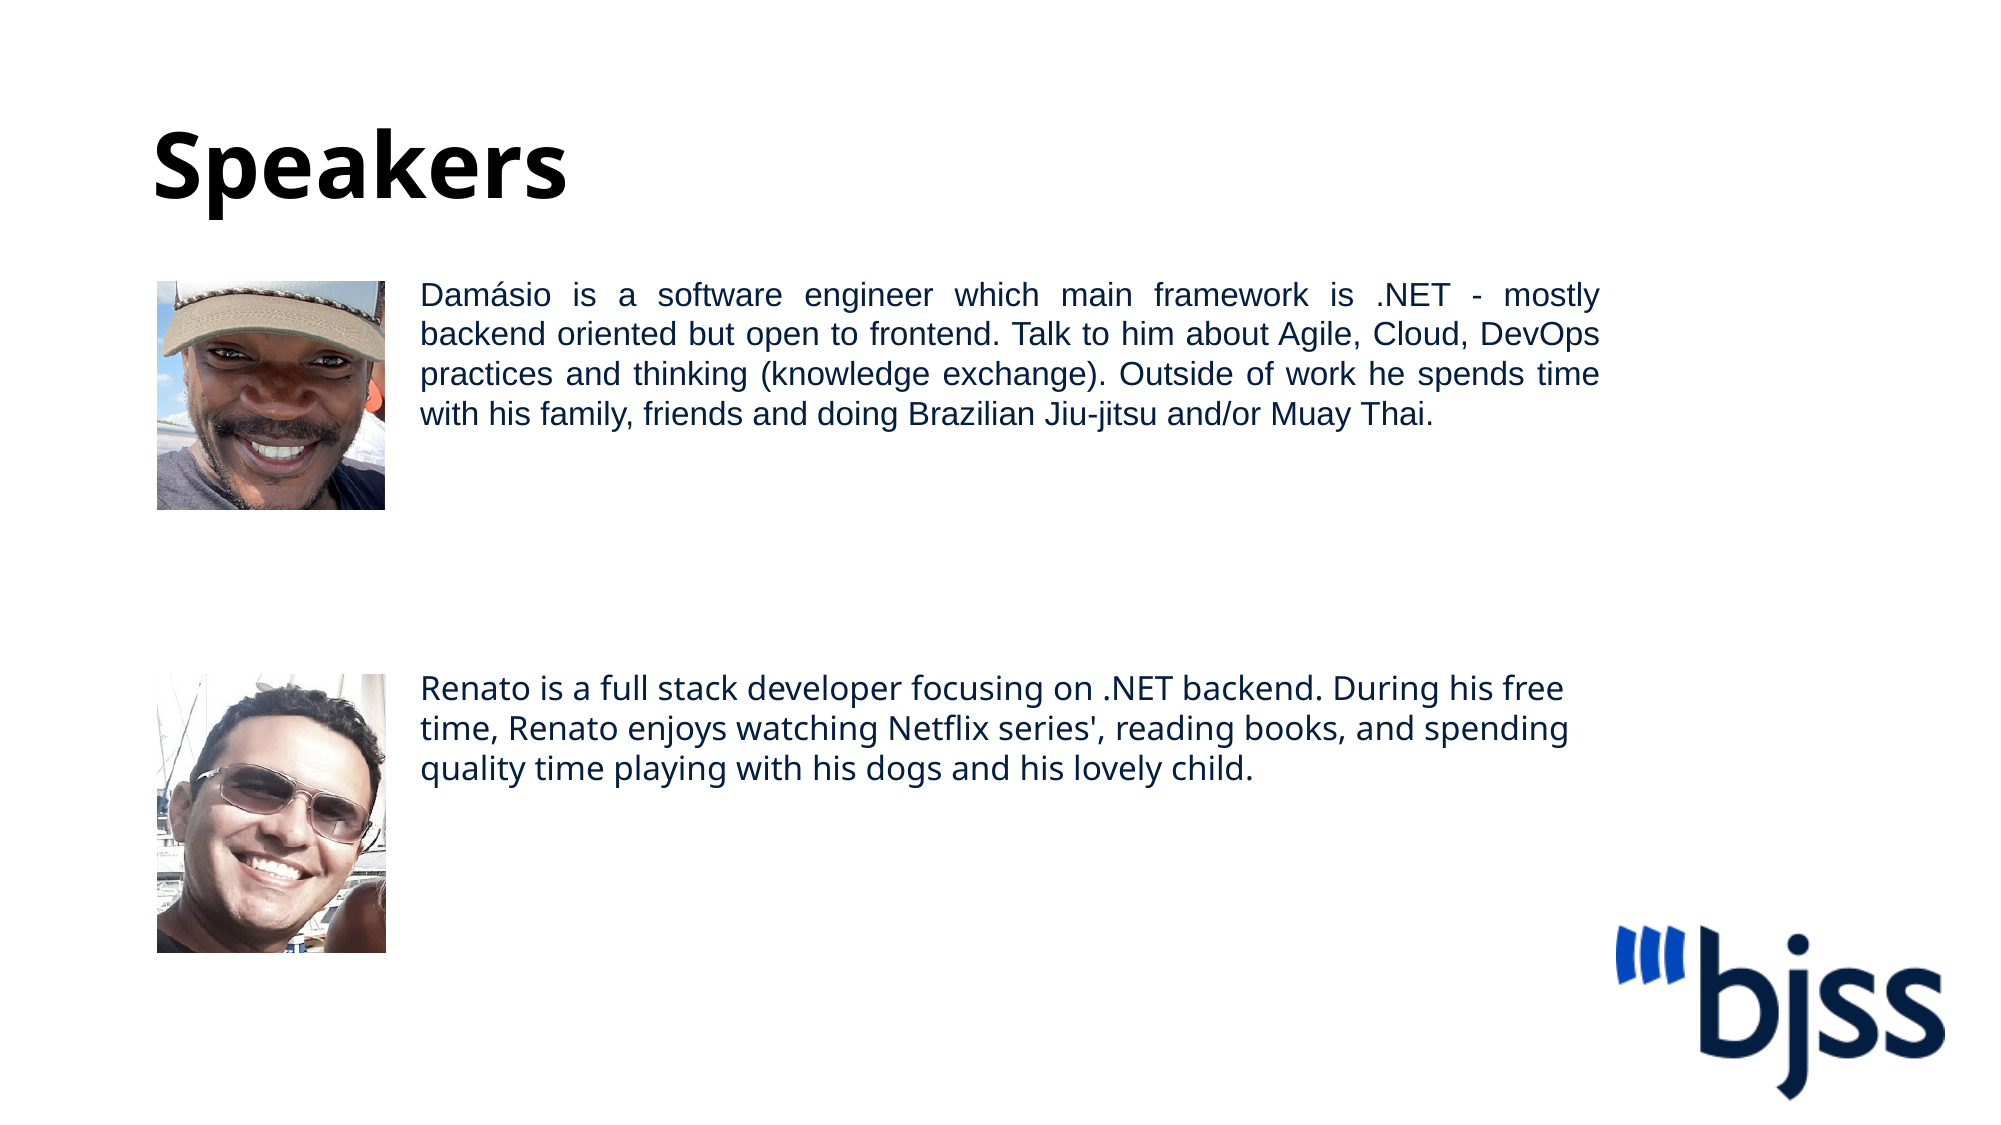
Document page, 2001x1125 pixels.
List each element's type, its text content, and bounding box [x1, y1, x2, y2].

text_box Damásio is a software engineer which main framework is .NET - mostly backend oriented but open to frontend. Talk to him about Agile, Cloud, DevOps practices and thinking (knowledge exchange). Outside of work he spends time with his family, friends and doing Brazilian Jiu-jitsu and/or Muay Thai. [405, 265, 1617, 440]
picture [156, 674, 386, 954]
text_box Renato is a full stack developer focusing on .NET backend. During his free time, Renato enjoys watching Netflix series', reading books, and spending quality time playing with his dogs and his lovely child. [405, 660, 1617, 795]
title Speakers [137, 59, 1863, 278]
picture [1616, 925, 1945, 1101]
picture [156, 277, 386, 512]
